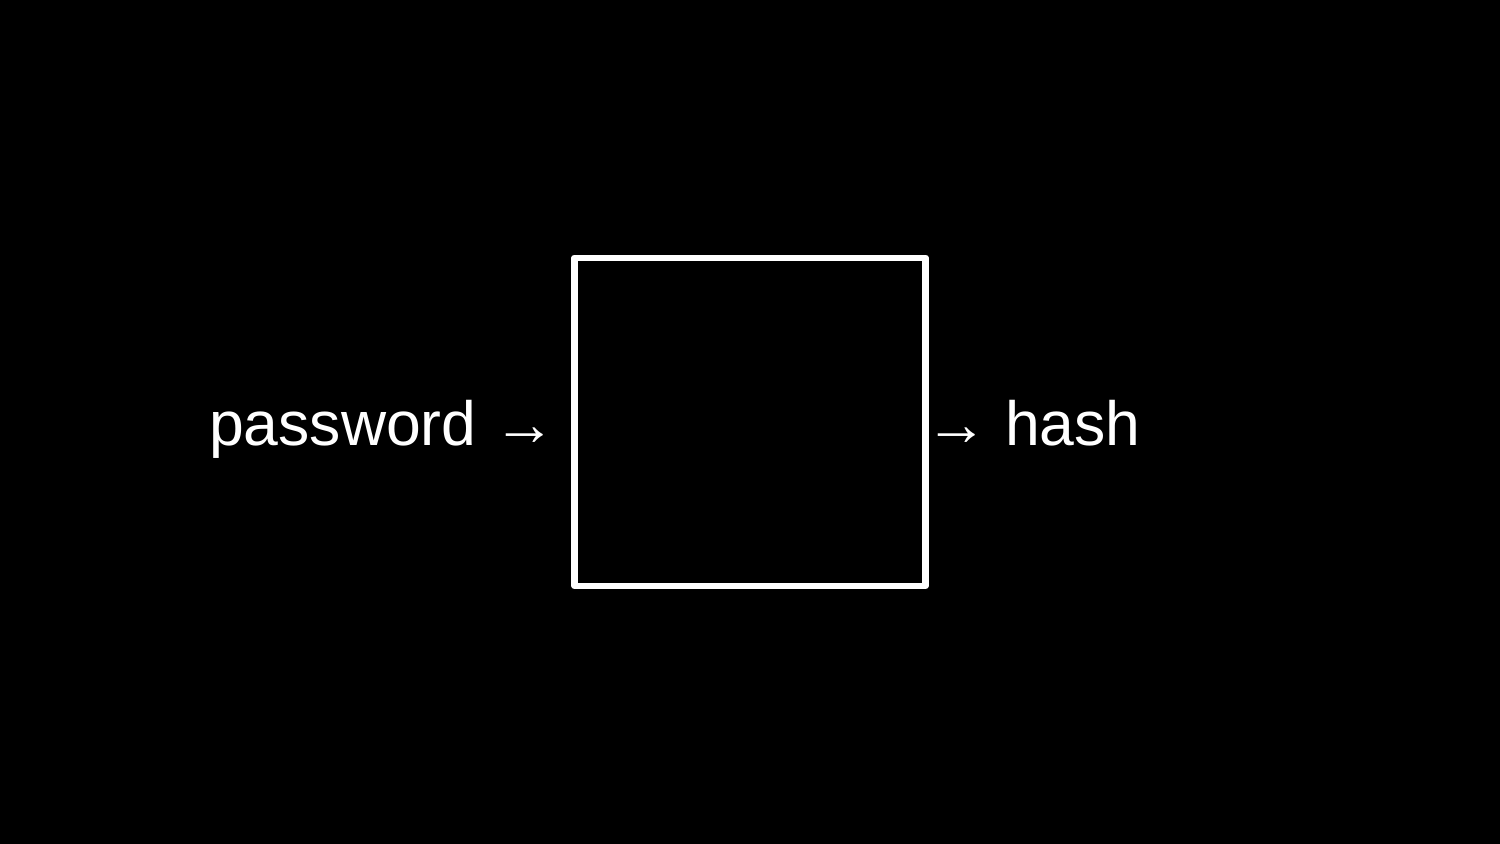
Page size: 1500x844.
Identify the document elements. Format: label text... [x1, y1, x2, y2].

text_box [574, 257, 926, 587]
text_box → hash [893, 367, 1258, 506]
text_box password → [0, 367, 607, 506]
